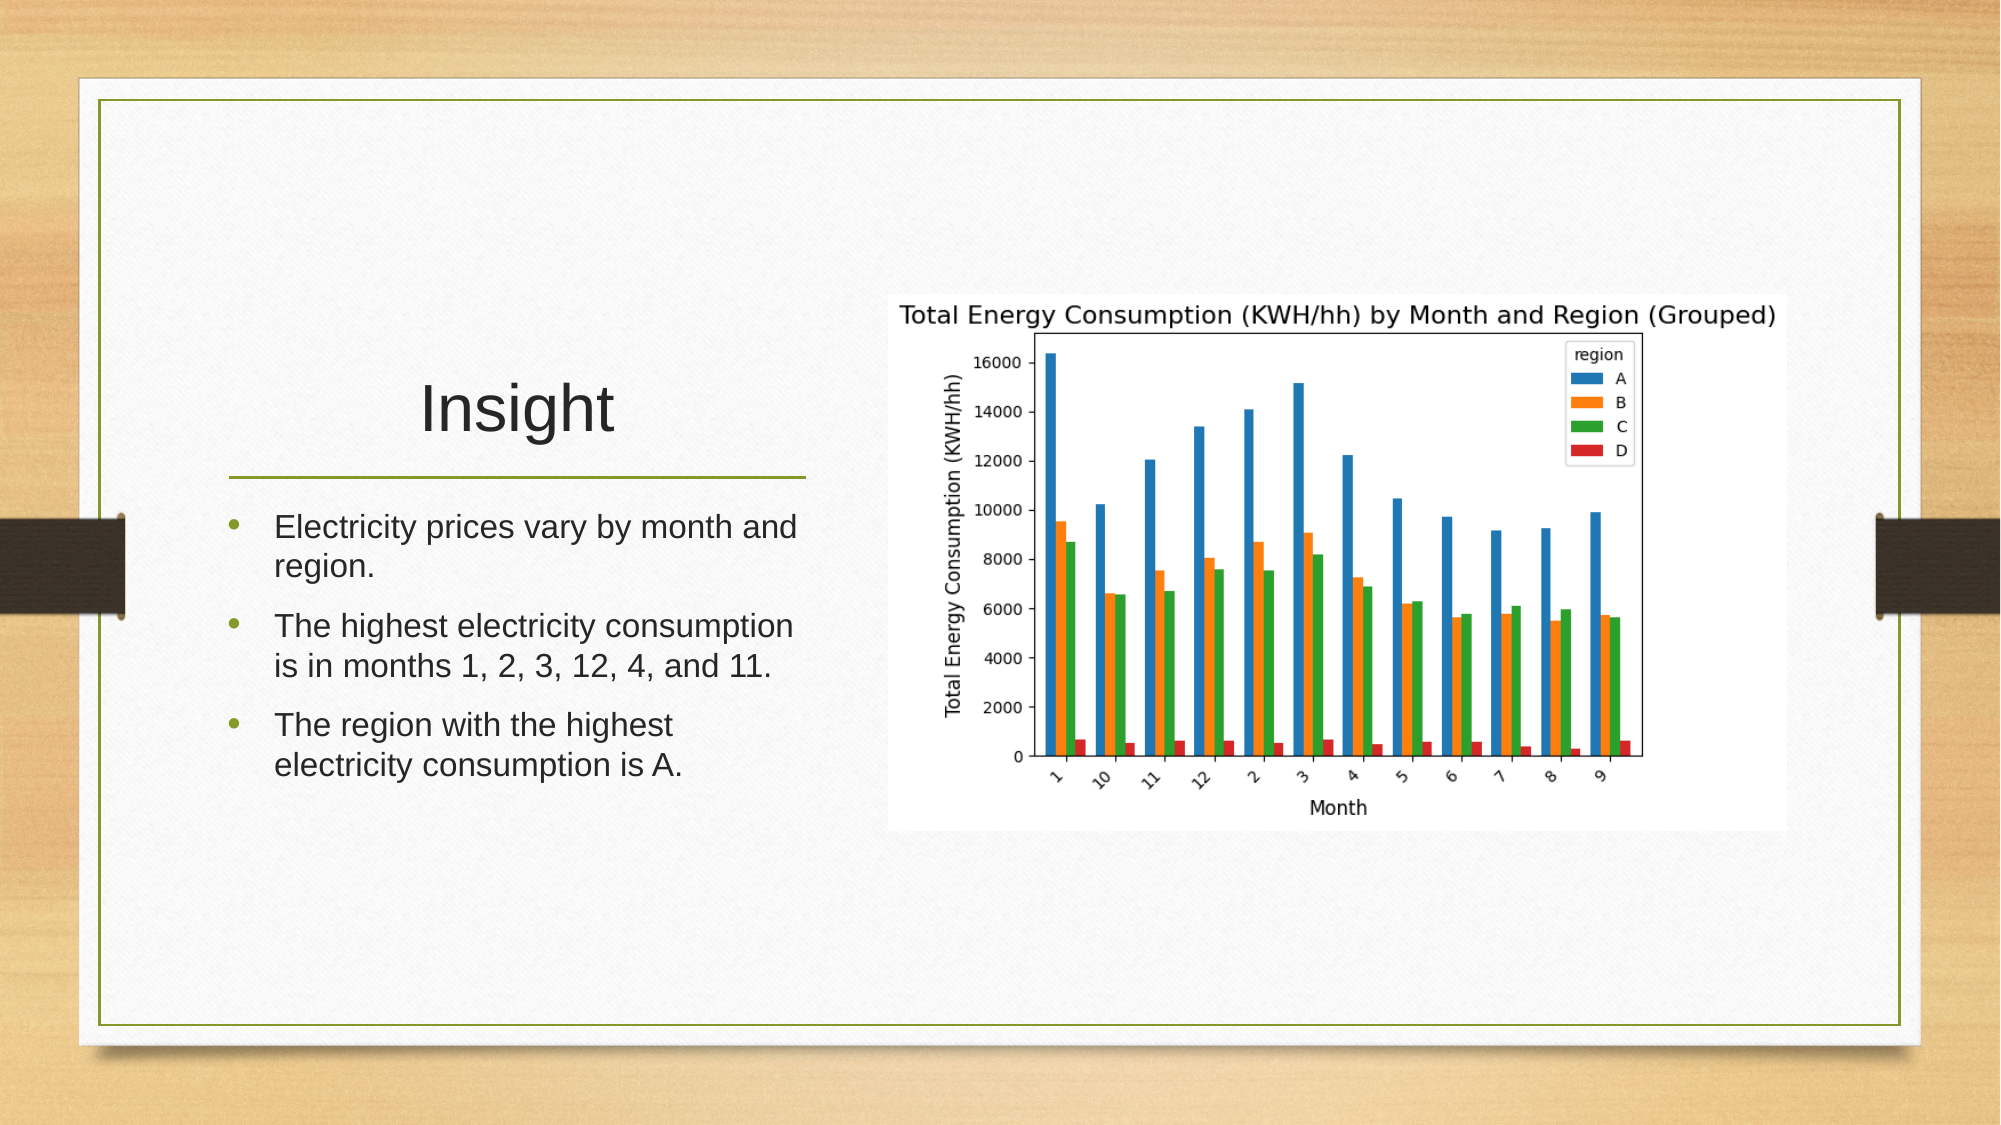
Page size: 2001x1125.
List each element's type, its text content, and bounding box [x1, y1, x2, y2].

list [888, 294, 1787, 831]
picture [0, 0, 2001, 1125]
list Electricity prices vary by month and region. The highest electricity consumption is in months 1, 2, 3, 12, 4, and 11. The region with the highest electricity consumption is A. [212, 497, 823, 898]
title Insight [212, 227, 823, 453]
